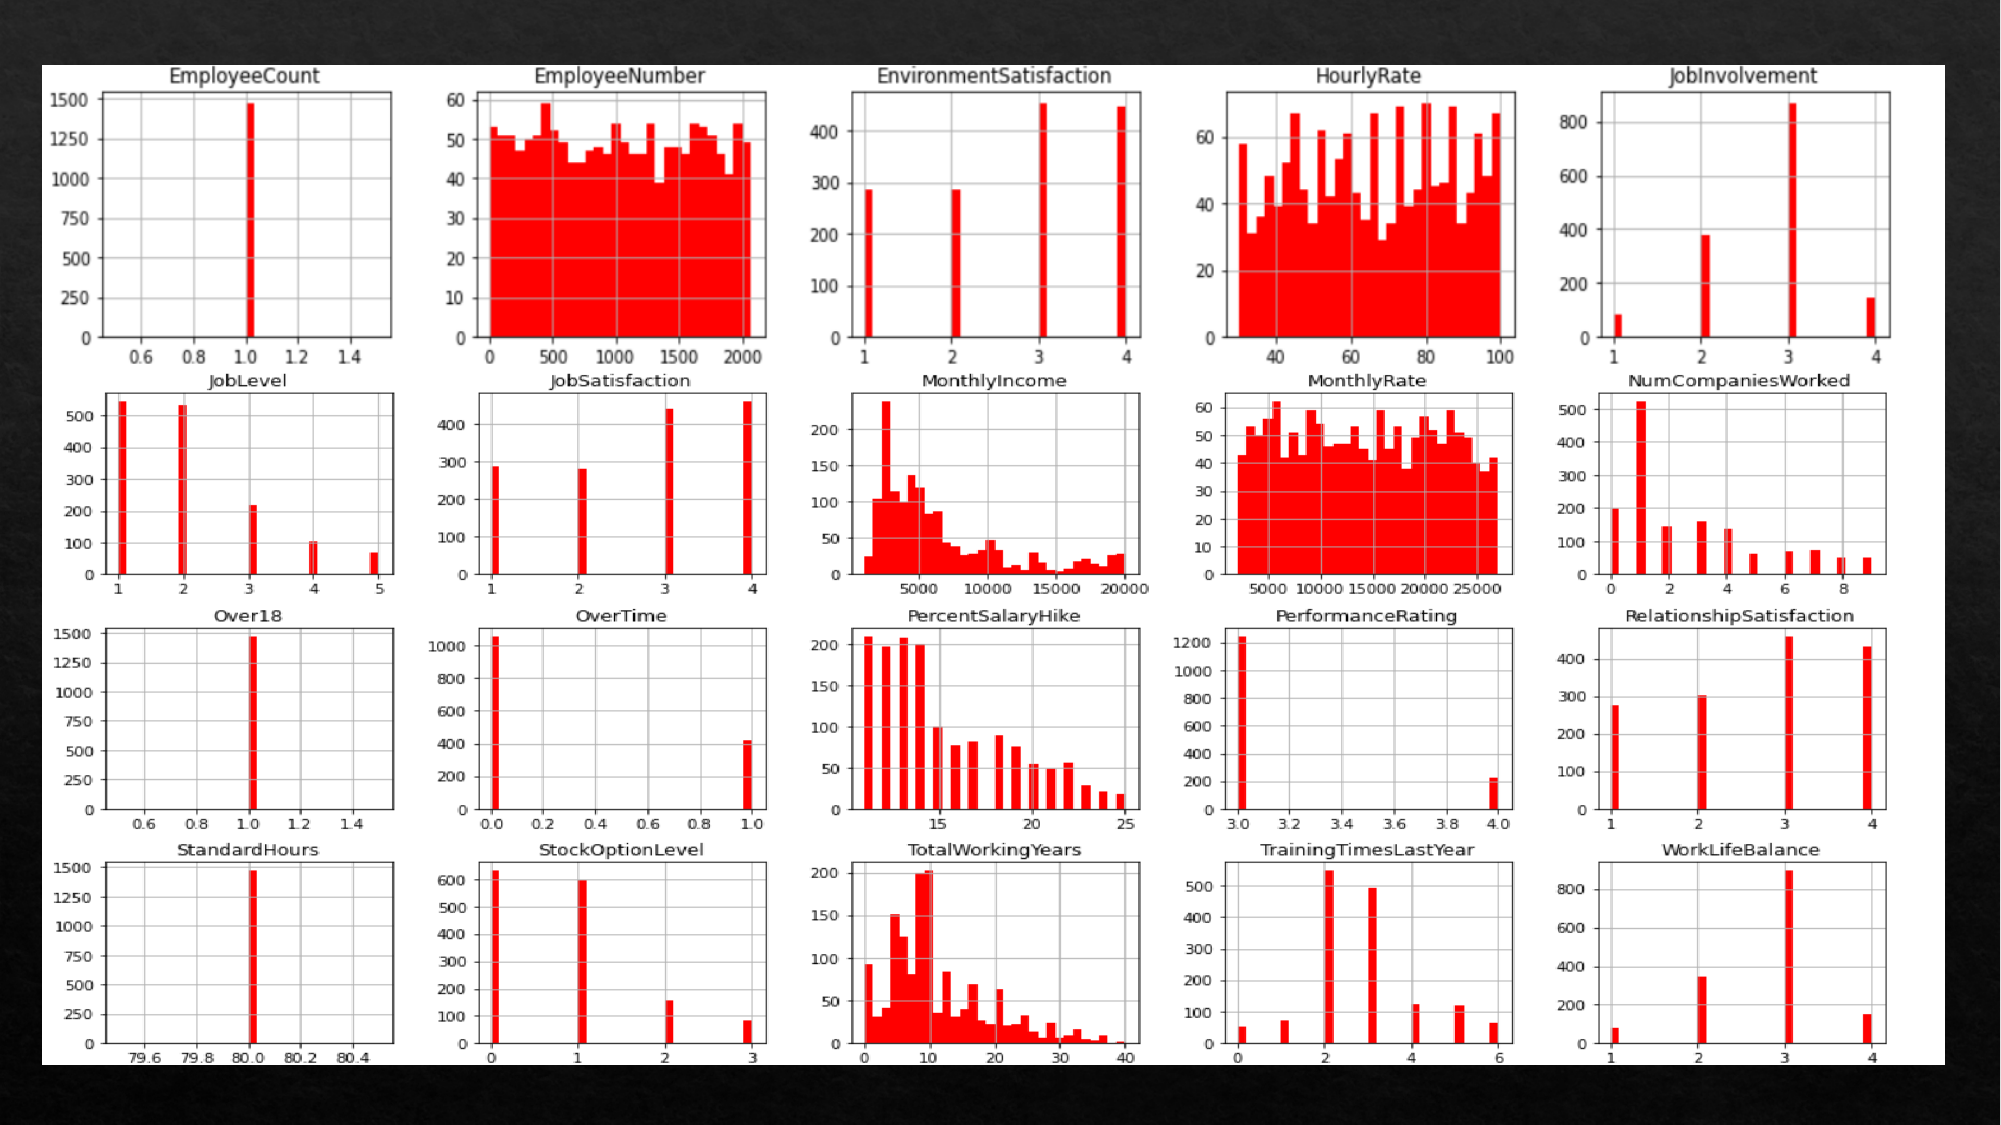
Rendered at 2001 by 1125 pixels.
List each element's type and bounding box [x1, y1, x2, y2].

picture [41, 65, 1945, 1065]
